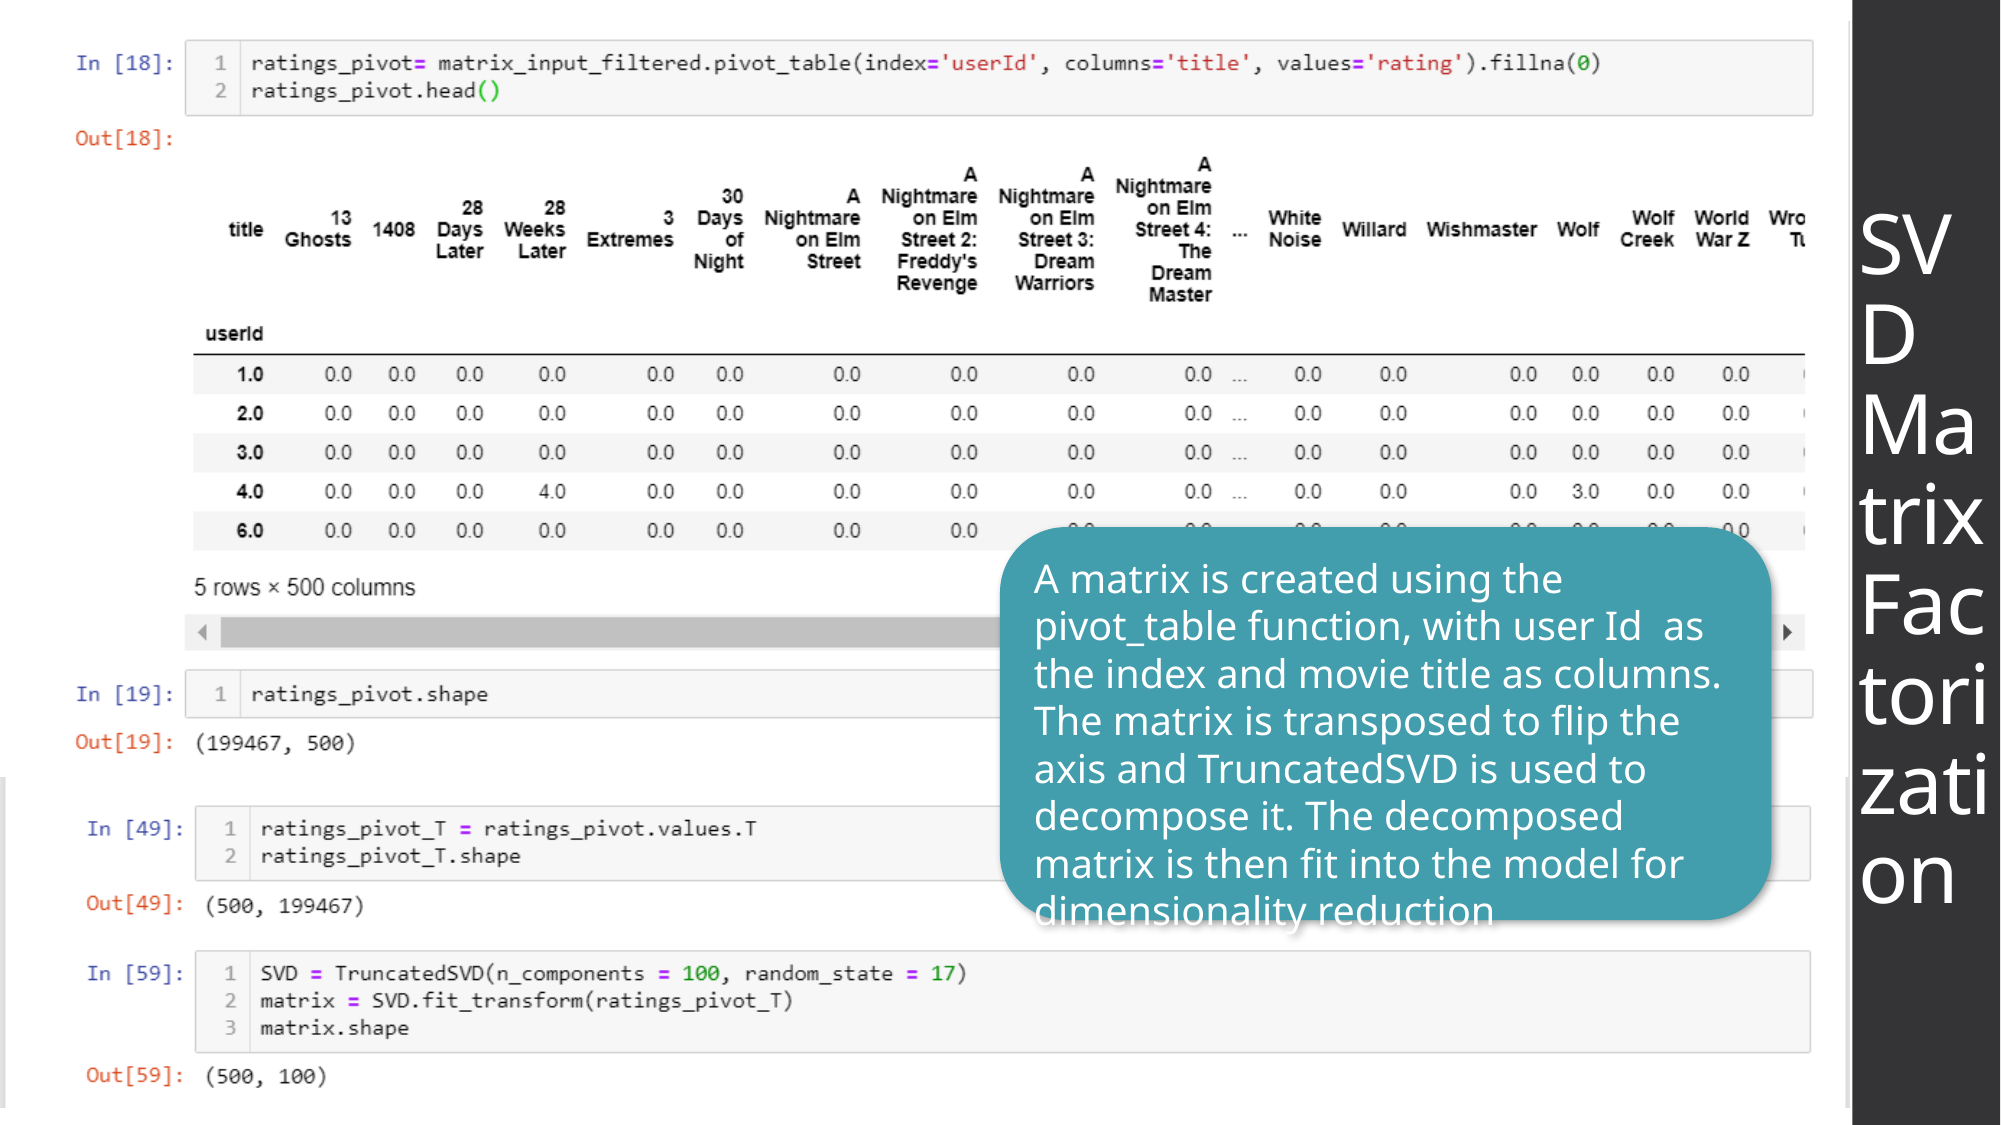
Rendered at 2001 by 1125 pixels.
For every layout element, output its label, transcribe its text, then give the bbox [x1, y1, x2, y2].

picture [0, 21, 1851, 1109]
title SVD Matrix Factorization [1850, 0, 2000, 1125]
